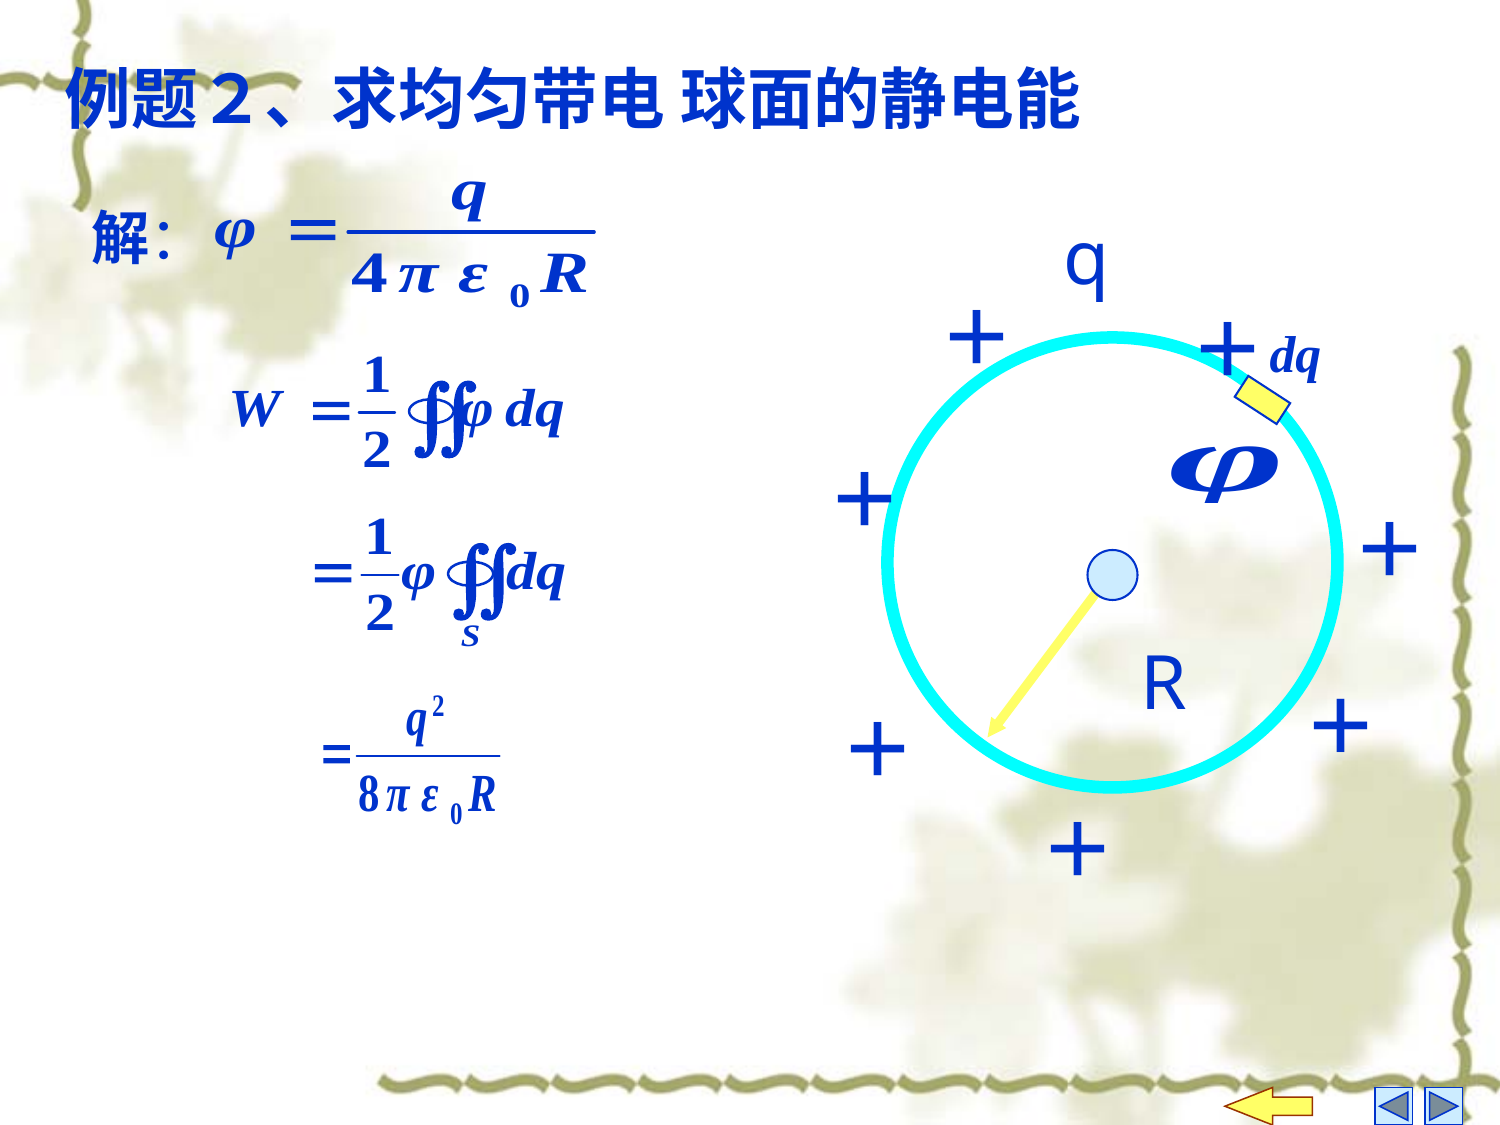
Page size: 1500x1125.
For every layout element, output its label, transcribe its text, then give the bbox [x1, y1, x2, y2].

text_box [299, 499, 577, 654]
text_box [312, 680, 506, 835]
picture [0, 0, 1500, 1125]
text_box 例题２、求均匀带电 球面的静电能 [50, 49, 1125, 145]
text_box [224, 337, 575, 478]
text_box 解： [42, 177, 212, 282]
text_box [212, 149, 606, 318]
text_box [812, 202, 1443, 901]
